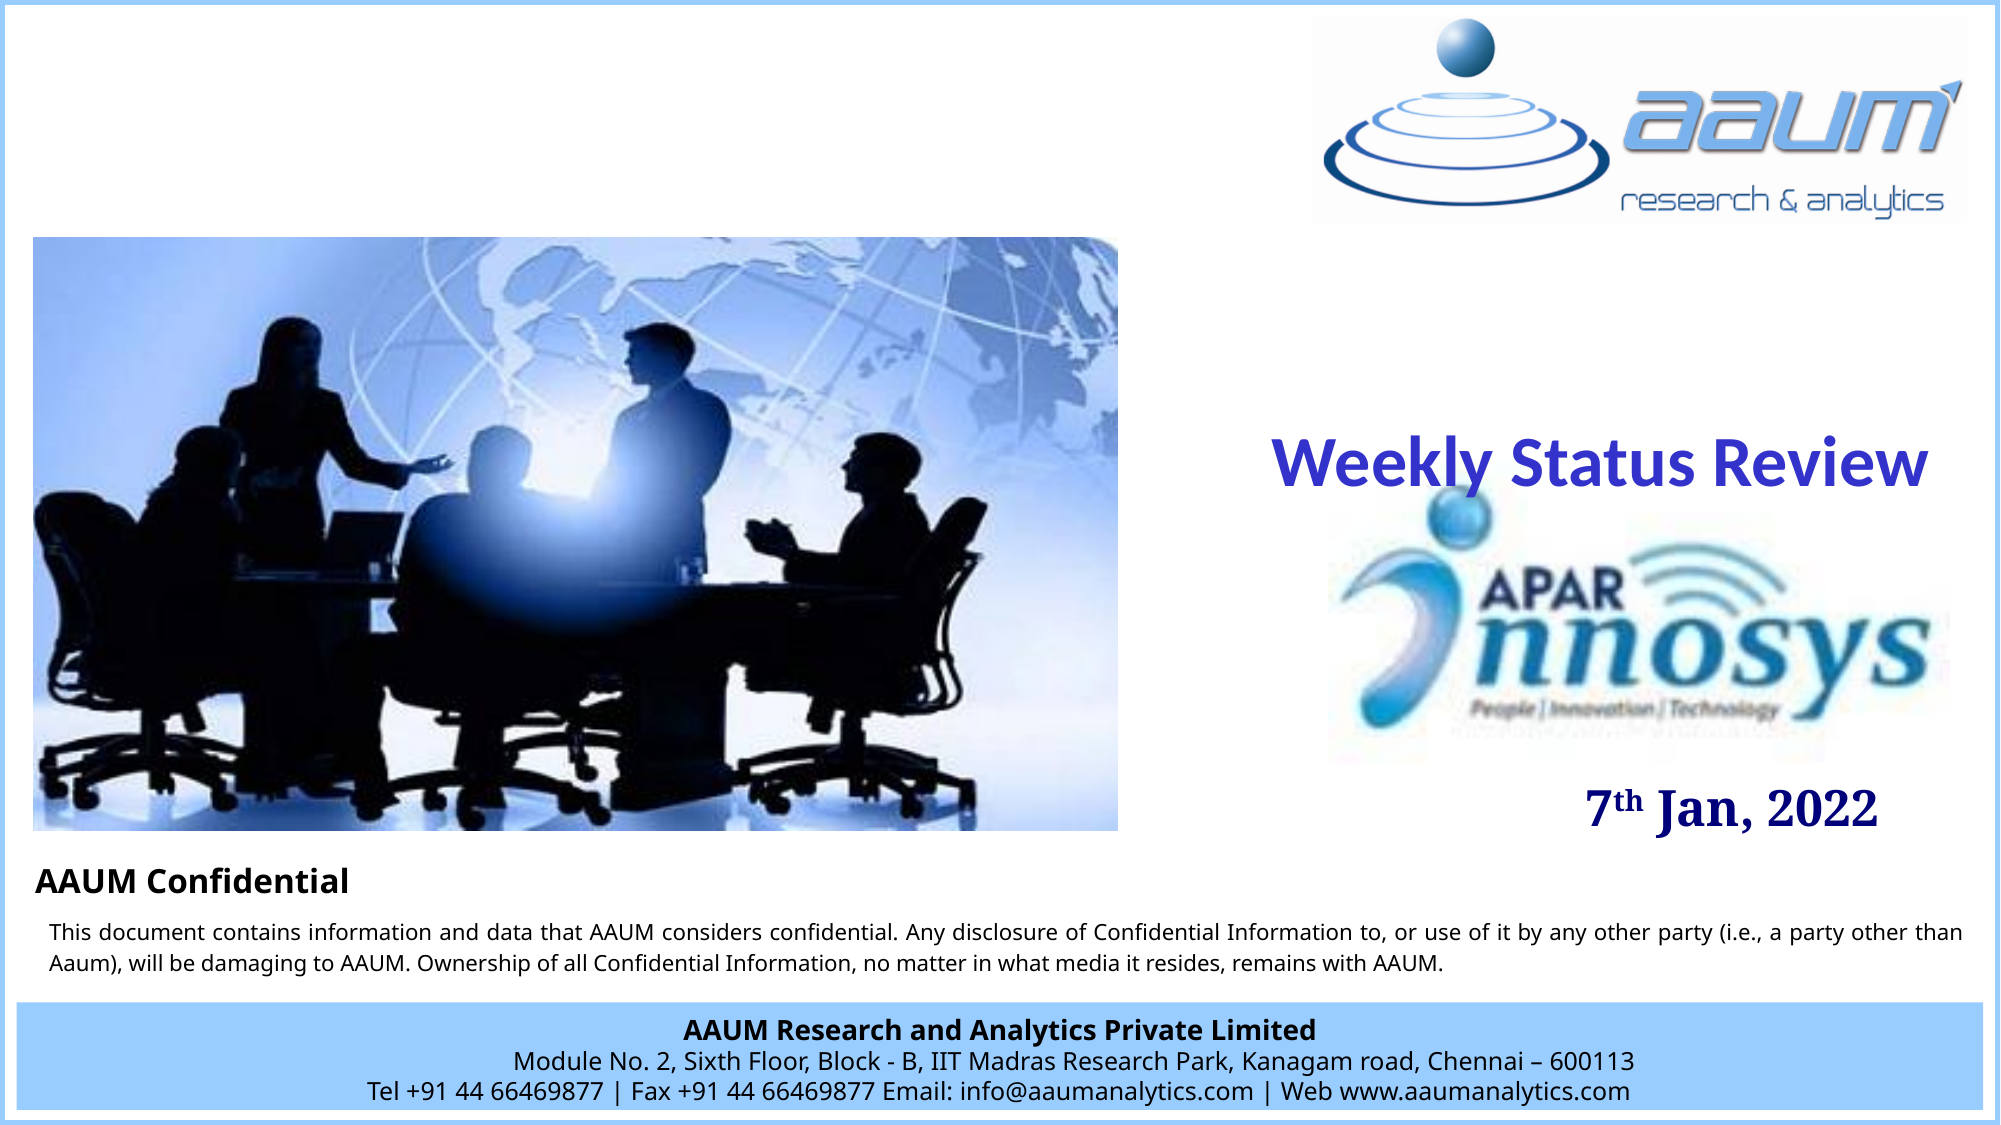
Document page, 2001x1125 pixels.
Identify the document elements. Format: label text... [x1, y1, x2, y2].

picture [1328, 315, 1950, 938]
text_box Weekly Status Review [1141, 361, 1328, 584]
picture [33, 237, 1118, 831]
text_box AAUM Research and Analytics Private Limited Module No. 2, Sixth Floor, Block - B, IIT Madras Research Park, Kanagam road, Chennai – 600113 Tel +91 44 66469877 | Fax +91 44 66469877 Email: info@aaumanalytics.com | Web www.aaumanalytics.com [16, 1002, 1984, 1110]
text_box AAUM Confidential [19, 858, 1328, 900]
picture [1311, 15, 1967, 223]
text_box This document contains information and data that AAUM considers confidential. Any disclosure of Confidential Information to, or use of it by any other party (i.e., a party other than Aaum), will be damaging to AAUM. Ownership of all Confidential Information, no matter in what media it resides, remains with AAUM. [33, 903, 1984, 985]
